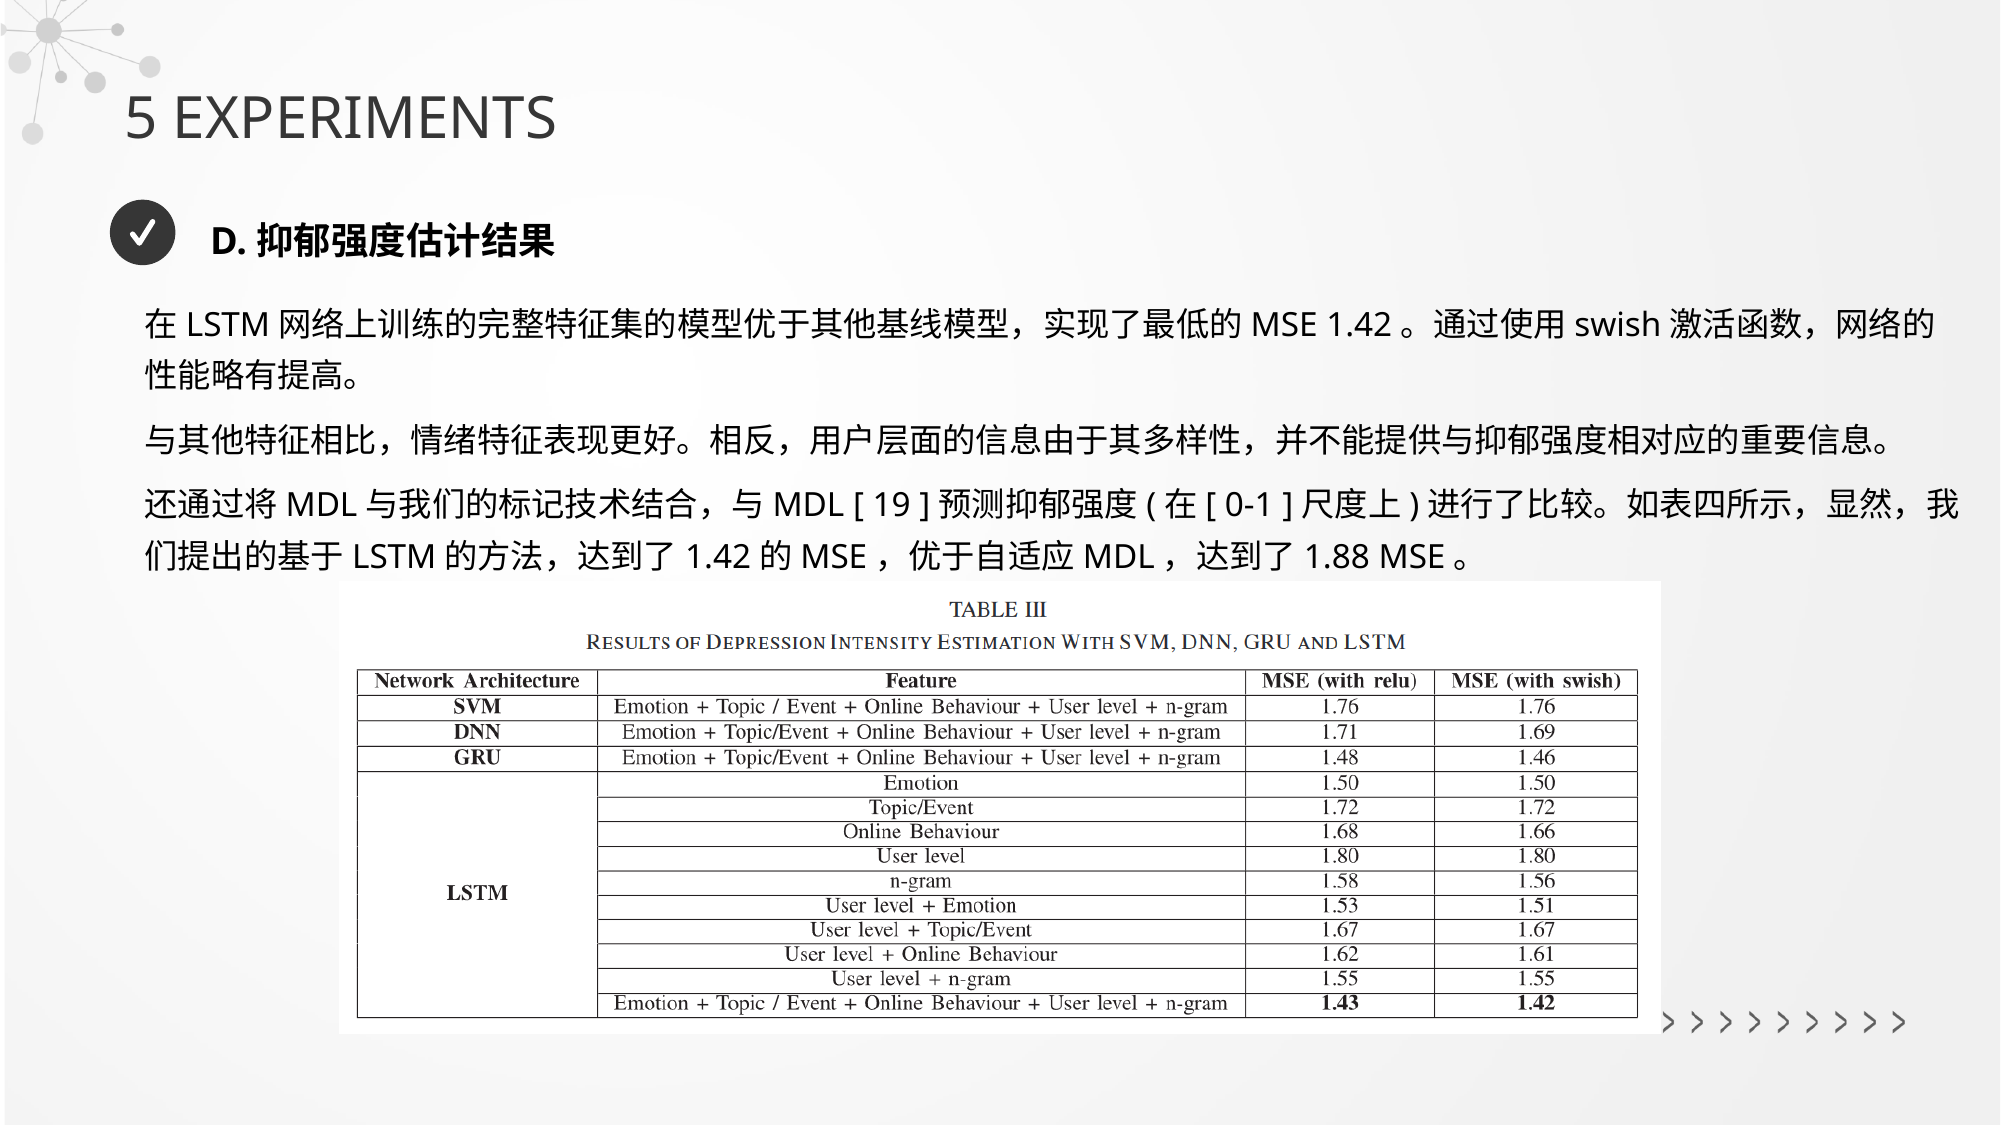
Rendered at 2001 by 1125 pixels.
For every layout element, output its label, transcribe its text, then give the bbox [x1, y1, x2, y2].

text_box 在LSTM网络上训练的完整特征集的模型优于其他基线模型，实现了最低的MSE 1.42。通过使用swish激活函数，网络的性能略有提高。 与其他特征相比，情绪特征表现更好。相反，用户层面的信息由于其多样性，并不能提供与抑郁强度相对应的重要信息。 还通过将MDL与我们的标记技术结合，与MDL [ 19 ]预测抑郁强度(在[ 0-1 ]尺度上)进行了比较。如表四所示，显然，我们提出的基于LSTM的方法，达到了1.42的MSE，优于自适应MDL，达到了1.88 MSE。 [129, 283, 1975, 583]
text_box 5 EXPERIMENTS [109, 72, 1000, 158]
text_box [109, 199, 176, 266]
picture [1, 0, 2001, 1125]
text_box D.抑郁强度估计结果 [195, 186, 1159, 269]
